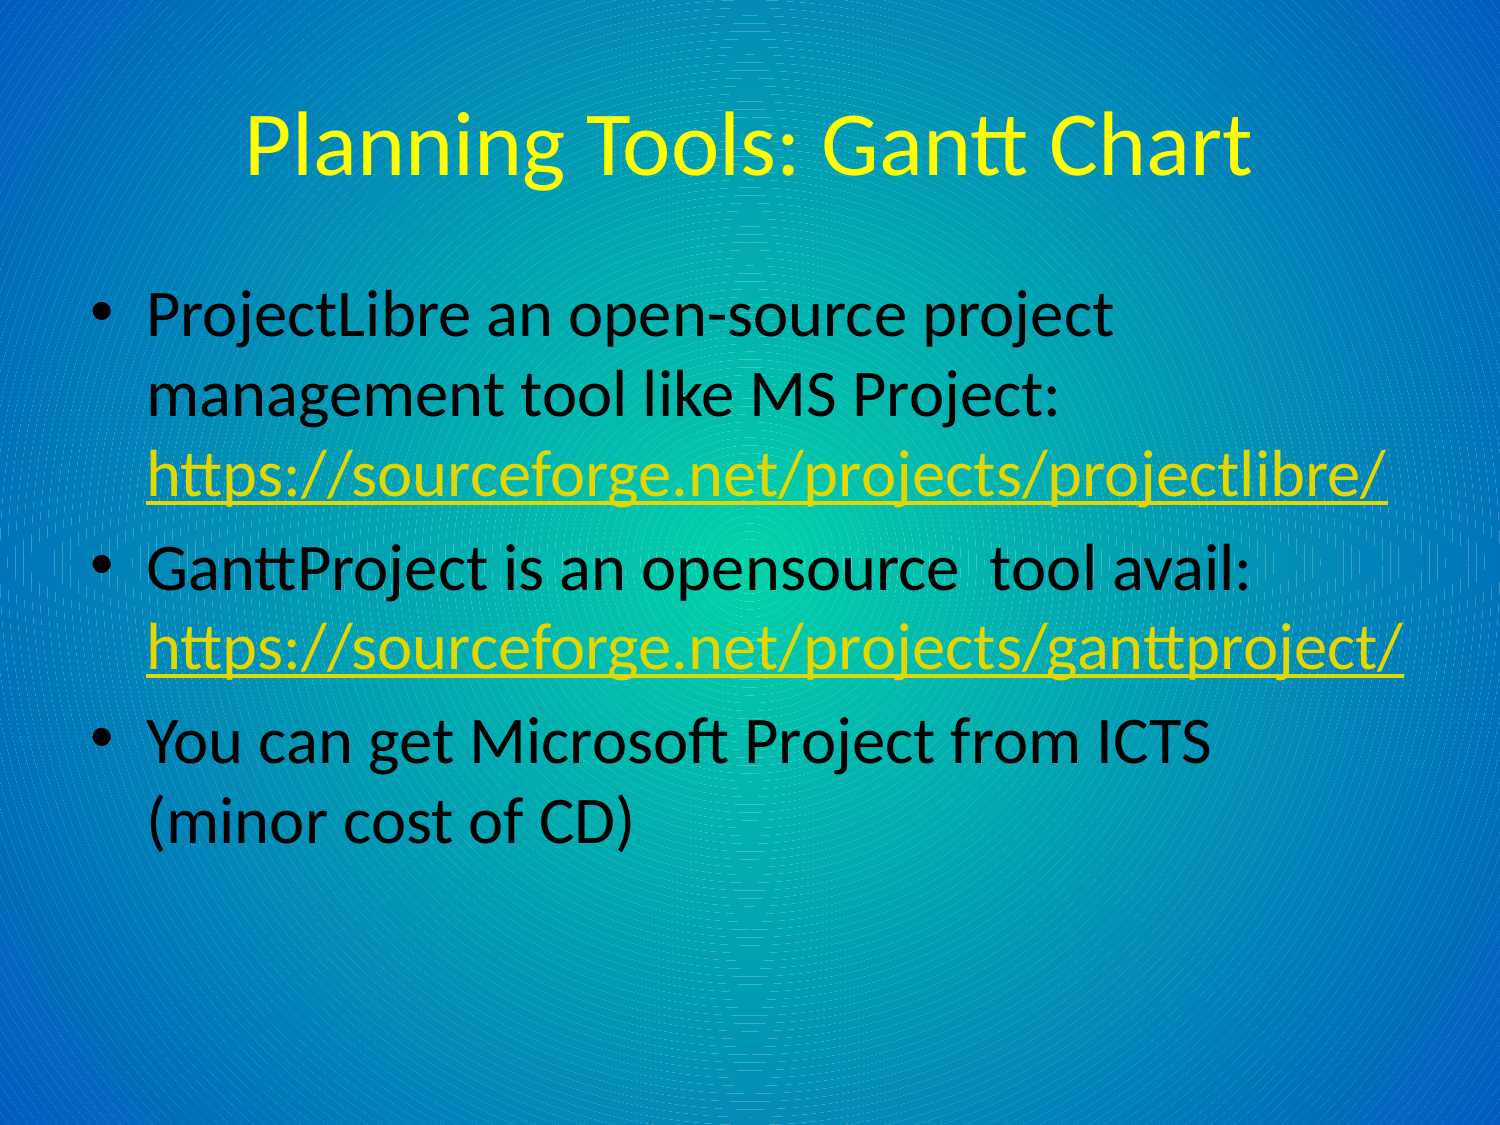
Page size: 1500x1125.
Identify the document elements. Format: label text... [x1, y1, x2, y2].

list ProjectLibre an open-source project management tool like MS Project: https://sourceforge.net/projects/projectlibre/ GanttProject is an opensource tool avail: https://sourceforge.net/projects/ganttproject/ You can get Microsoft Project from ICTS (minor cost of CD) [75, 262, 1425, 1005]
title Planning Tools: Gantt Chart [75, 45, 1425, 233]
